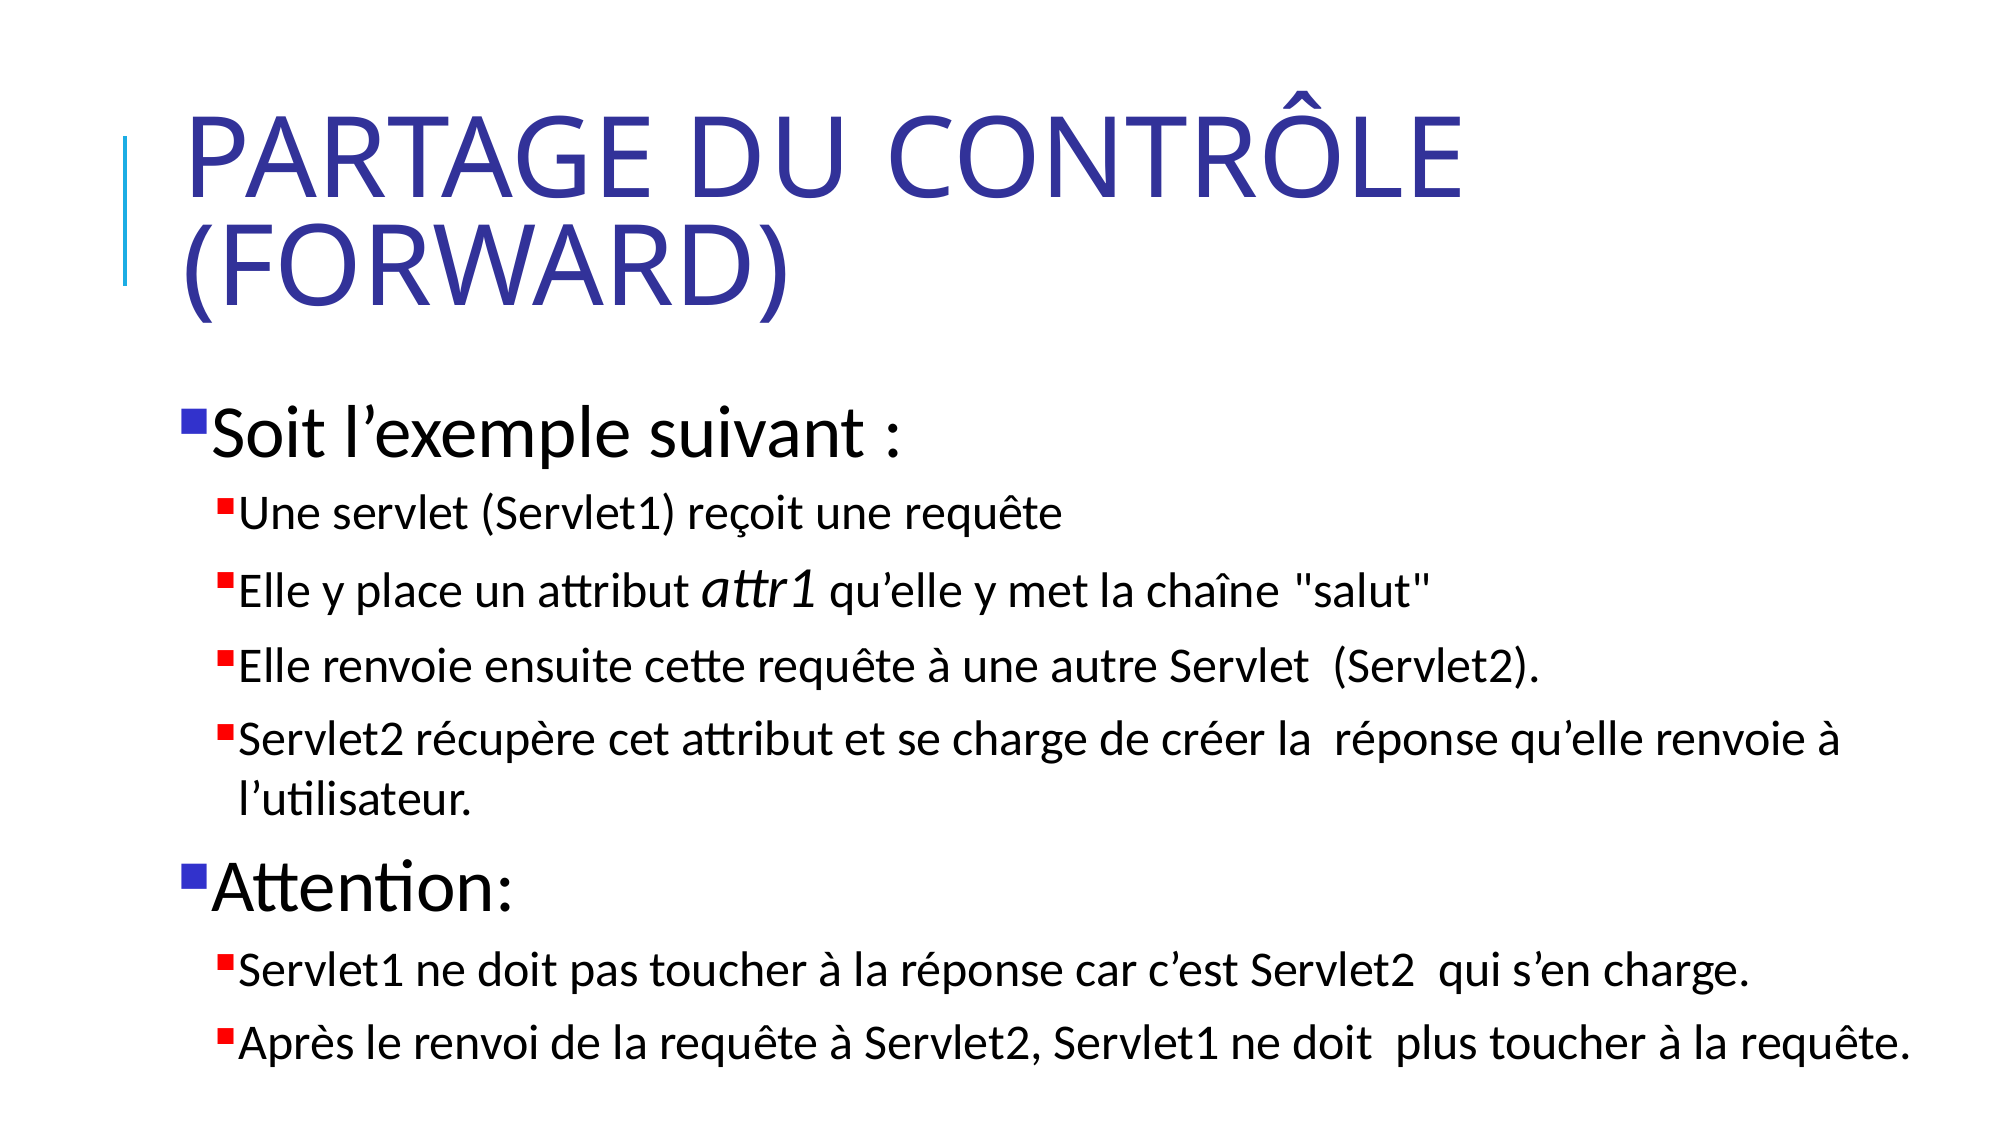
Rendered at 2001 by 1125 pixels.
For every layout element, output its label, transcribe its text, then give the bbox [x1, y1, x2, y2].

list Soit l’exemple suivant : Une servlet (Servlet1) reçoit une requête Elle y place un attribut attr1 qu’elle y met la chaîne "salut" Elle renvoie ensuite cette requête à une autre Servlet (Servlet2). Servlet2 récupère cet attribut et se charge de créer la réponse qu’elle renvoie à l’utilisateur. Attention: Servlet1 ne doit pas toucher à la réponse car c’est Servlet2 qui s’en charge. Après le renvoi de la requête à Servlet2, Servlet1 ne doit plus toucher à la requête. [168, 375, 1953, 1086]
title Partage du contrôle (forward) [168, 96, 1763, 342]
